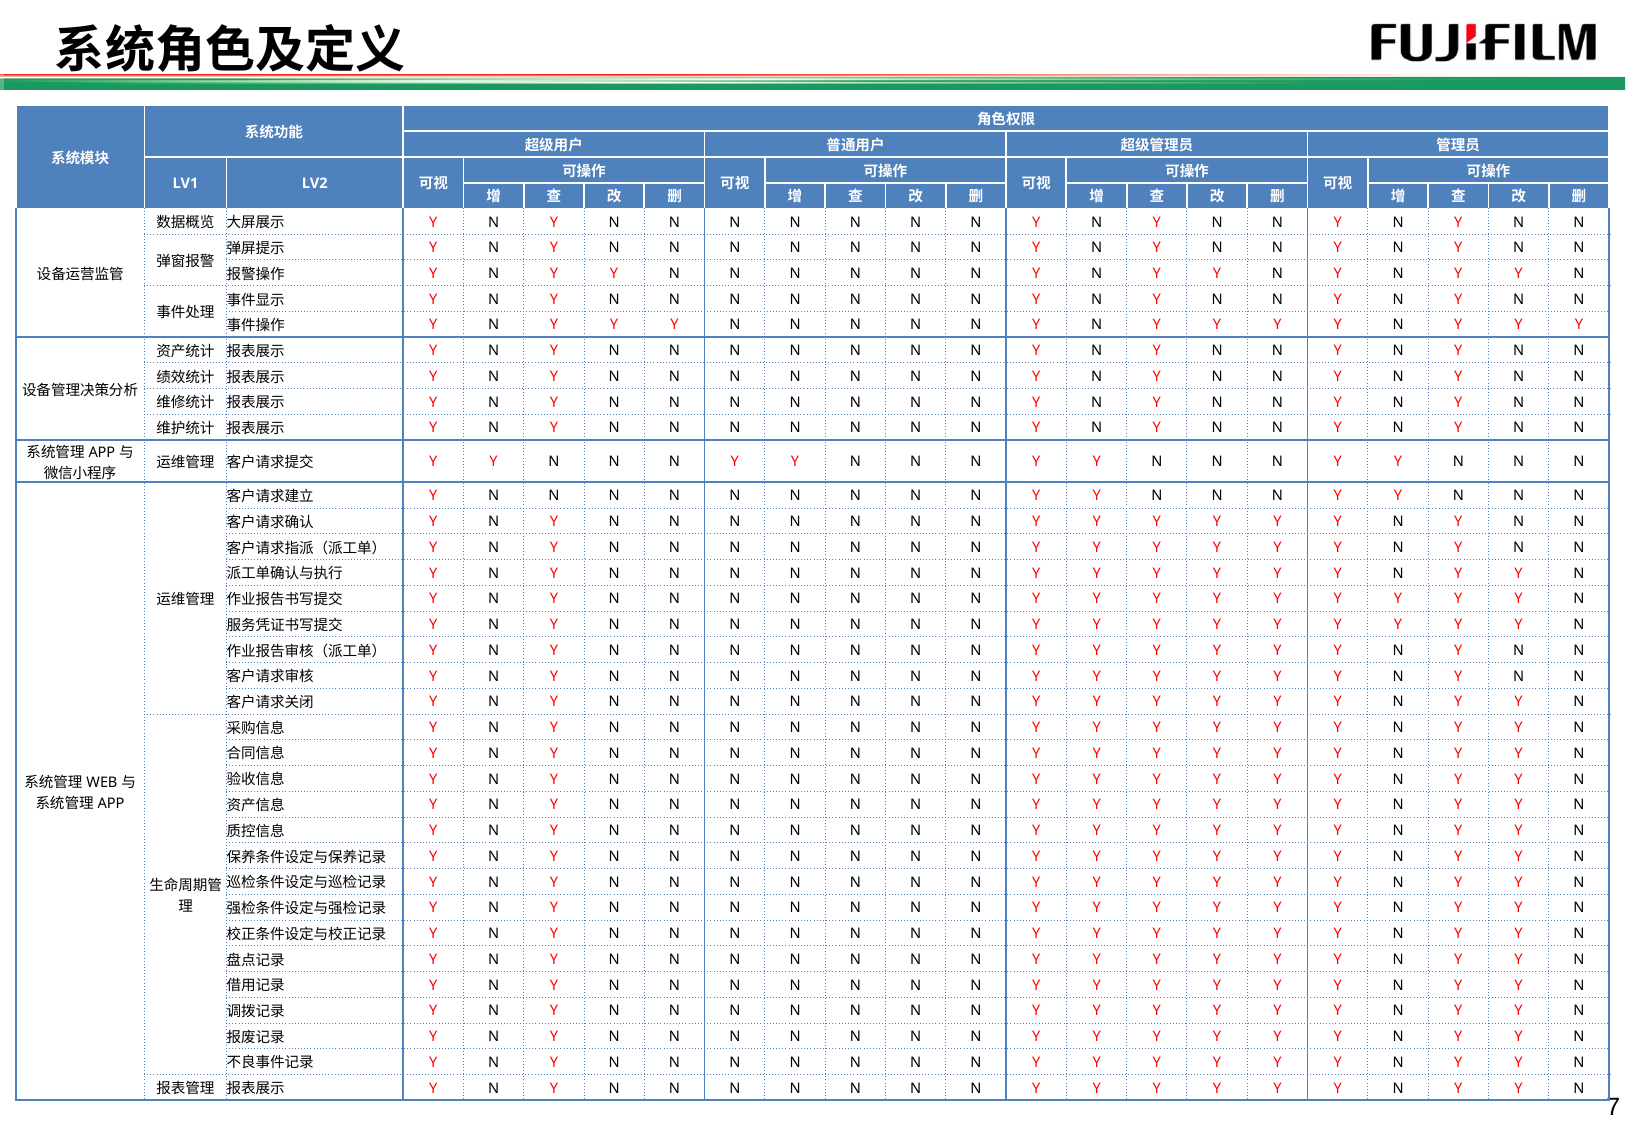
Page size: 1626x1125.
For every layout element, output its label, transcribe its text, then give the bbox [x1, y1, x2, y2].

table_cell N [644, 869, 704, 894]
table_cell N [463, 740, 524, 766]
table_cell N [885, 894, 946, 920]
table_cell N [885, 234, 946, 260]
table_cell N [1187, 286, 1247, 311]
table_cell N [584, 389, 644, 414]
table_cell N [825, 534, 885, 560]
table_cell N [765, 363, 825, 389]
table_cell Y [1007, 338, 1066, 363]
table_cell N [463, 1075, 524, 1099]
table_cell N [1549, 483, 1608, 508]
table_cell N [1368, 1075, 1428, 1099]
table_cell N [1368, 791, 1428, 817]
table_cell N [946, 817, 1005, 843]
table_cell N [825, 997, 885, 1023]
table_cell N [1368, 637, 1428, 663]
table_cell Y [1488, 817, 1549, 843]
table_cell 质控信息 [227, 817, 402, 843]
table_cell Y [524, 234, 584, 260]
table_cell 设备运营监管 [17, 209, 145, 336]
table_cell N [584, 997, 644, 1023]
table_cell Y [1127, 611, 1187, 637]
table_cell Y [1428, 286, 1488, 311]
table_cell 派工单确认与执行 [227, 560, 402, 585]
table_cell N [885, 311, 946, 336]
table_cell N [705, 740, 765, 766]
table_cell Y [1007, 740, 1066, 766]
table_cell N [463, 817, 524, 843]
table_cell N [946, 414, 1005, 439]
table_cell N [644, 972, 704, 997]
table_cell Y [1007, 611, 1066, 637]
table_cell 超级管理员 [1007, 132, 1307, 156]
table_cell N [584, 560, 644, 585]
table_cell N [463, 585, 524, 611]
table_cell Y [1127, 843, 1187, 869]
table_cell N [705, 560, 765, 585]
table_cell N [463, 534, 524, 560]
table_cell N [825, 972, 885, 997]
table_cell N [946, 920, 1005, 946]
table_cell Y [1127, 414, 1187, 439]
table_cell N [885, 389, 946, 414]
table_cell N [825, 363, 885, 389]
table_cell N [644, 611, 704, 637]
table_cell 合同信息 [227, 740, 402, 766]
table_cell N [825, 766, 885, 791]
table_cell N [463, 920, 524, 946]
table_cell Y [1428, 766, 1488, 791]
table_cell Y [1007, 1023, 1066, 1049]
table_cell N [584, 1049, 644, 1075]
table_cell N [946, 611, 1005, 637]
table_cell N [765, 611, 825, 637]
table_cell N [885, 869, 946, 894]
table_cell Y [1247, 714, 1307, 740]
table_cell N [765, 714, 825, 740]
table_cell N [1549, 817, 1608, 843]
table_cell Y [524, 260, 584, 286]
table_cell N [584, 508, 644, 534]
table_cell 事件显示 [227, 286, 402, 311]
table_cell Y [1127, 740, 1187, 766]
table_cell Y [524, 663, 584, 688]
table_cell Y [1308, 611, 1368, 637]
table_cell Y [1127, 714, 1187, 740]
table_cell N [946, 483, 1005, 508]
table_cell Y [524, 1049, 584, 1075]
table_cell N [825, 286, 885, 311]
table_cell N [1549, 389, 1608, 414]
table_cell N [1549, 585, 1608, 611]
table_cell 查 [826, 184, 885, 208]
table_cell 客户请求关闭 [227, 688, 402, 714]
table_cell Y [1007, 508, 1066, 534]
table_cell N [1549, 869, 1608, 894]
table_cell Y [1007, 363, 1066, 389]
table_cell N [1187, 234, 1247, 260]
table_cell N [1368, 286, 1428, 311]
table_cell N [946, 209, 1005, 234]
table_cell N [885, 740, 946, 766]
table_cell Y [404, 286, 463, 311]
table_cell 巡检条件设定与巡检记录 [227, 869, 402, 894]
table_cell N [705, 234, 765, 260]
table_cell N [584, 338, 644, 363]
table_cell Y [1308, 414, 1368, 439]
table_cell N [946, 946, 1005, 972]
table_cell Y [1187, 894, 1247, 920]
table_cell N [1368, 234, 1428, 260]
table_cell N [1549, 766, 1608, 791]
table_cell 保养条件设定与保养记录 [227, 843, 402, 869]
table_cell N [644, 1049, 704, 1075]
table_cell Y [1187, 920, 1247, 946]
table_cell N [1549, 740, 1608, 766]
table_cell Y [1308, 260, 1368, 286]
table_cell N [463, 766, 524, 791]
table_cell N [946, 286, 1005, 311]
table_cell N [1549, 843, 1608, 869]
table_cell N [825, 1023, 885, 1049]
table_cell N [463, 894, 524, 920]
table_cell Y [524, 817, 584, 843]
table_cell Y [1127, 688, 1187, 714]
table_cell Y [1127, 869, 1187, 894]
table_cell Y [524, 534, 584, 560]
table_cell Y [644, 311, 704, 336]
table_cell 调拨记录 [227, 997, 402, 1023]
table_cell Y [524, 946, 584, 972]
table_cell N [765, 260, 825, 286]
table_cell 绩效统计 [145, 363, 227, 389]
table_cell N [584, 663, 644, 688]
table_cell Y [1488, 843, 1549, 869]
table_cell N [1187, 483, 1247, 508]
table_cell N [825, 508, 885, 534]
table_cell N [946, 997, 1005, 1023]
table_cell N [463, 843, 524, 869]
table_cell Y [1187, 972, 1247, 997]
table_cell N [705, 338, 765, 363]
table_cell N [584, 688, 644, 714]
table_cell Y [705, 441, 765, 481]
table_cell N [705, 817, 765, 843]
table_cell Y [524, 209, 584, 234]
table_cell Y [524, 843, 584, 869]
table_cell Y [1187, 260, 1247, 286]
table_cell N [463, 414, 524, 439]
table_cell 查 [1128, 184, 1186, 208]
table_cell N [705, 389, 765, 414]
table_cell Y [1428, 508, 1488, 534]
table_cell 事件操作 [227, 311, 402, 336]
table_cell Y [1066, 894, 1127, 920]
table_cell N [885, 972, 946, 997]
table_cell N [1368, 972, 1428, 997]
table_cell Y [1247, 663, 1307, 688]
table_cell Y [1127, 946, 1187, 972]
table_cell Y [1488, 997, 1549, 1023]
table_cell Y [1488, 920, 1549, 946]
table_cell N [1368, 1049, 1428, 1075]
table_cell Y [404, 1049, 463, 1075]
table_cell N [885, 585, 946, 611]
table_cell Y [1007, 534, 1066, 560]
table_cell N [885, 791, 946, 817]
table_cell N [885, 414, 946, 439]
table_cell N [1488, 663, 1549, 688]
table_cell Y [404, 441, 463, 481]
table_cell N [644, 363, 704, 389]
table_cell N [1488, 483, 1549, 508]
table_cell Y [584, 260, 644, 286]
table_cell Y [404, 688, 463, 714]
table_cell Y [1428, 817, 1488, 843]
table_cell N [1488, 508, 1549, 534]
table_cell Y [1308, 920, 1368, 946]
table_cell Y [1488, 1049, 1549, 1075]
table_cell N [1247, 286, 1307, 311]
table_cell N [1368, 209, 1428, 234]
table_cell 客户请求建立 [227, 483, 402, 508]
table_cell N [946, 260, 1005, 286]
table_cell N [1368, 997, 1428, 1023]
table_cell Y [1187, 663, 1247, 688]
table_cell 弹屏提示 [227, 234, 402, 260]
table_cell Y [1428, 843, 1488, 869]
table_cell N [1066, 389, 1127, 414]
table_cell Y [404, 791, 463, 817]
table_cell Y [1127, 311, 1187, 336]
table_cell Y [1187, 714, 1247, 740]
table_cell Y [1308, 534, 1368, 560]
table_cell N [1549, 997, 1608, 1023]
table_cell N [765, 508, 825, 534]
table_cell Y [1428, 389, 1488, 414]
table_cell N [463, 508, 524, 534]
table_cell 报表展示 [227, 389, 402, 414]
table_cell Y [1308, 508, 1368, 534]
table_cell Y [1308, 740, 1368, 766]
table_cell Y [1187, 843, 1247, 869]
table_cell 报废记录 [227, 1023, 402, 1049]
table_cell N [1368, 311, 1428, 336]
table_cell Y [1428, 560, 1488, 585]
table_cell N [1247, 389, 1307, 414]
table_cell Y [1428, 1075, 1488, 1099]
table_cell Y [524, 286, 584, 311]
table_cell Y [1127, 637, 1187, 663]
table_cell 不良事件记录 [227, 1049, 402, 1075]
table_cell N [463, 209, 524, 234]
table_cell N [1368, 560, 1428, 585]
table_cell Y [524, 1023, 584, 1049]
table_cell N [946, 972, 1005, 997]
table_cell Y [404, 920, 463, 946]
table_cell Y [404, 209, 463, 234]
table_cell N [765, 1023, 825, 1049]
table_cell N [765, 894, 825, 920]
table_cell Y [1007, 1075, 1066, 1099]
table_cell 普通用户 [705, 132, 1005, 156]
table_cell Y [1368, 585, 1428, 611]
table_cell N [885, 997, 946, 1023]
table_cell Y [1066, 843, 1127, 869]
table_cell 采购信息 [227, 714, 402, 740]
table_cell Y [1007, 972, 1066, 997]
table_cell N [825, 389, 885, 414]
table_cell N [705, 311, 765, 336]
table_cell Y [1428, 946, 1488, 972]
table_cell N [765, 414, 825, 439]
table_cell Y [1127, 920, 1187, 946]
table_cell Y [1308, 585, 1368, 611]
table_cell N [1549, 1023, 1608, 1049]
table_cell Y [1428, 997, 1488, 1023]
table_cell N [1368, 1023, 1428, 1049]
table_cell 数据概览 [145, 209, 227, 234]
table_cell 可视 [1308, 158, 1367, 208]
table_cell Y [1127, 791, 1187, 817]
table_cell N [1066, 260, 1127, 286]
table_cell Y [524, 714, 584, 740]
table_cell Y [1066, 740, 1127, 766]
table_cell Y [1007, 483, 1066, 508]
table_cell N [644, 260, 704, 286]
table_cell N [705, 920, 765, 946]
table_cell Y [404, 843, 463, 869]
table_cell 改 [1489, 184, 1548, 208]
table_cell Y [1308, 1049, 1368, 1075]
table_cell N [946, 389, 1005, 414]
table_cell N [765, 869, 825, 894]
table_cell Y [1066, 534, 1127, 560]
table_cell 报表展示 [227, 363, 402, 389]
table_cell N [644, 286, 704, 311]
table_cell N [644, 534, 704, 560]
table_cell Y [1007, 791, 1066, 817]
table_cell N [1549, 234, 1608, 260]
table_cell N [885, 560, 946, 585]
table_cell Y [1007, 414, 1066, 439]
table_cell 报表展示 [227, 338, 402, 363]
table_cell Y [1066, 1075, 1127, 1099]
table_cell N [1187, 441, 1247, 481]
table_cell N [1488, 338, 1549, 363]
table_cell N [584, 1075, 644, 1099]
table_cell Y [1127, 260, 1187, 286]
table_cell Y [1007, 766, 1066, 791]
table_cell Y [524, 311, 584, 336]
table_cell N [644, 338, 704, 363]
table_cell N [1488, 389, 1549, 414]
table_cell N [765, 637, 825, 663]
table_cell Y [524, 997, 584, 1023]
table_cell 校正条件设定与校正记录 [227, 920, 402, 946]
table_cell N [1428, 441, 1488, 481]
table_cell N [825, 663, 885, 688]
table_cell N [463, 483, 524, 508]
table_cell 维修统计 [145, 389, 227, 414]
table_cell N [1247, 260, 1307, 286]
table_cell Y [1007, 894, 1066, 920]
table_cell N [1066, 286, 1127, 311]
table_cell 超级用户 [404, 132, 704, 156]
table_cell Y [1368, 441, 1428, 481]
table_cell N [825, 817, 885, 843]
table_cell N [1368, 508, 1428, 534]
table_cell N [644, 843, 704, 869]
table_cell Y [1308, 688, 1368, 714]
table_cell N [463, 1049, 524, 1075]
table_cell N [1488, 209, 1549, 234]
table_cell N [1368, 843, 1428, 869]
table_cell N [765, 338, 825, 363]
table_cell N [463, 791, 524, 817]
table_cell N [946, 740, 1005, 766]
table_cell Y [1187, 817, 1247, 843]
table_cell N [885, 663, 946, 688]
table_cell Y [1488, 311, 1549, 336]
table_cell Y [404, 637, 463, 663]
table_cell N [946, 363, 1005, 389]
table_cell N [765, 920, 825, 946]
table_cell N [644, 714, 704, 740]
table_cell N [705, 972, 765, 997]
table_cell Y [1187, 611, 1247, 637]
table_cell Y [1187, 997, 1247, 1023]
table_cell Y [404, 389, 463, 414]
table_cell N [644, 1075, 704, 1099]
table_cell 增 [464, 184, 523, 208]
table_cell Y [1066, 791, 1127, 817]
table_cell Y [1187, 1023, 1247, 1049]
table_cell Y [404, 363, 463, 389]
table_cell Y [1247, 946, 1307, 972]
table_cell Y [1308, 363, 1368, 389]
table_cell N [524, 441, 584, 481]
table_cell N [1247, 483, 1307, 508]
table_cell Y [1187, 311, 1247, 336]
table_cell N [584, 946, 644, 972]
table_cell N [1368, 766, 1428, 791]
table_cell Y [1066, 637, 1127, 663]
table_cell 验收信息 [227, 766, 402, 791]
table_cell Y [1428, 414, 1488, 439]
table_cell Y [524, 560, 584, 585]
table_cell N [946, 234, 1005, 260]
table_cell N [885, 688, 946, 714]
table_cell N [584, 234, 644, 260]
table_cell Y [1187, 534, 1247, 560]
table_cell N [1187, 338, 1247, 363]
table_cell N [765, 585, 825, 611]
table_cell Y [1066, 611, 1127, 637]
table_cell Y [404, 1023, 463, 1049]
table_cell N [705, 1023, 765, 1049]
table_cell Y [1428, 611, 1488, 637]
table_cell Y [404, 483, 463, 508]
table_cell Y [1066, 688, 1127, 714]
table_cell N [463, 637, 524, 663]
table_cell N [1127, 441, 1187, 481]
table_cell Y [1007, 441, 1066, 481]
table_cell N [584, 414, 644, 439]
table_cell N [463, 363, 524, 389]
table_cell N [644, 817, 704, 843]
table_cell Y [404, 234, 463, 260]
table_cell Y [1066, 714, 1127, 740]
table_cell Y [1187, 1049, 1247, 1075]
table_cell Y [404, 817, 463, 843]
table_cell Y [524, 611, 584, 637]
table_cell 盘点记录 [227, 946, 402, 972]
table_cell 删 [645, 184, 704, 208]
table_cell 查 [525, 184, 583, 208]
table_cell Y [1488, 260, 1549, 286]
table_cell N [705, 946, 765, 972]
table_cell Y [1187, 946, 1247, 972]
table_cell N [946, 1075, 1005, 1099]
table_cell Y [404, 1075, 463, 1099]
table_cell N [584, 1023, 644, 1049]
table_cell N [946, 766, 1005, 791]
table_cell 增 [1369, 184, 1427, 208]
table_cell N [644, 441, 704, 481]
table_cell N [885, 946, 946, 972]
table_cell N [705, 483, 765, 508]
table_cell N [584, 843, 644, 869]
table_cell N [644, 946, 704, 972]
table_cell Y [1488, 688, 1549, 714]
table_cell N [584, 534, 644, 560]
table_cell Y [1308, 389, 1368, 414]
table_cell Y [1247, 611, 1307, 637]
table_cell 可操作 [1369, 158, 1608, 182]
table_cell N [885, 817, 946, 843]
table_cell Y [1187, 740, 1247, 766]
table_cell Y [1488, 714, 1549, 740]
table_cell N [584, 894, 644, 920]
table_cell N [644, 209, 704, 234]
table_cell Y [1428, 338, 1488, 363]
table_cell Y [1308, 869, 1368, 894]
table_cell Y [1127, 663, 1187, 688]
table_cell N [946, 869, 1005, 894]
table_cell Y [1127, 389, 1187, 414]
table_cell N [1127, 483, 1187, 508]
table_cell N [1247, 363, 1307, 389]
table_cell N [765, 972, 825, 997]
table_cell Y [1247, 894, 1307, 920]
table_cell Y [1247, 311, 1307, 336]
table_cell 运维管理 [145, 441, 227, 481]
table_cell N [463, 611, 524, 637]
table_cell 生命周期管理 [145, 714, 227, 1075]
table_cell Y [1488, 1075, 1549, 1099]
table_cell Y [1127, 1075, 1187, 1099]
table_cell N [1549, 1075, 1608, 1099]
table_cell N [1368, 714, 1428, 740]
table_cell N [463, 286, 524, 311]
table_cell Y [1007, 663, 1066, 688]
table_cell Y [1247, 637, 1307, 663]
table_cell Y [524, 972, 584, 997]
table_cell N [1368, 663, 1428, 688]
table_cell N [765, 688, 825, 714]
table_cell Y [1066, 766, 1127, 791]
table_cell Y [1127, 817, 1187, 843]
table_cell Y [1007, 714, 1066, 740]
table_cell N [825, 338, 885, 363]
table_cell N [705, 766, 765, 791]
table_cell 可操作 [464, 158, 704, 182]
table_cell N [463, 560, 524, 585]
table_cell 可视 [705, 158, 764, 208]
table_cell N [946, 791, 1005, 817]
table_cell N [644, 688, 704, 714]
table_cell N [644, 585, 704, 611]
table_cell N [644, 791, 704, 817]
table_cell N [1549, 714, 1608, 740]
table_cell N [1488, 414, 1549, 439]
table_cell N [946, 311, 1005, 336]
table_cell Y [1247, 1075, 1307, 1099]
table_cell Y [1247, 869, 1307, 894]
table_cell Y [1428, 714, 1488, 740]
table_cell Y [1187, 508, 1247, 534]
table_cell Y [1488, 585, 1549, 611]
table_cell Y [1308, 209, 1368, 234]
table_cell N [825, 260, 885, 286]
table_cell Y [1428, 209, 1488, 234]
table_cell Y [1428, 894, 1488, 920]
table_cell 增 [1067, 184, 1126, 208]
table_cell Y [1428, 1049, 1488, 1075]
table_cell N [885, 286, 946, 311]
table_cell Y [1066, 483, 1127, 508]
table_cell N [644, 1023, 704, 1049]
table_cell Y [1007, 997, 1066, 1023]
table_cell Y [1066, 997, 1127, 1023]
table_cell Y [524, 894, 584, 920]
table_cell Y [404, 611, 463, 637]
table_cell Y [1066, 441, 1127, 481]
table_cell N [885, 363, 946, 389]
table_cell N [1066, 234, 1127, 260]
table_cell 报表展示 [227, 414, 402, 439]
table_cell Y [1428, 869, 1488, 894]
table_cell Y [1308, 714, 1368, 740]
table_cell N [765, 234, 825, 260]
table_cell N [463, 234, 524, 260]
table_cell Y [1247, 791, 1307, 817]
table_cell N [644, 920, 704, 946]
table_cell 报表管理 [145, 1075, 227, 1099]
table_cell N [705, 637, 765, 663]
table_cell N [1247, 414, 1307, 439]
table_cell N [705, 209, 765, 234]
table_cell Y [1066, 663, 1127, 688]
table_cell N [1368, 534, 1428, 560]
table_cell N [463, 688, 524, 714]
table_cell Y [1368, 483, 1428, 508]
table_cell N [1549, 209, 1608, 234]
table_cell N [1368, 740, 1428, 766]
table_cell Y [1007, 1049, 1066, 1075]
table_cell Y [1247, 740, 1307, 766]
table_cell N [1428, 483, 1488, 508]
table_cell N [946, 714, 1005, 740]
table_cell N [1549, 688, 1608, 714]
table_cell N [765, 534, 825, 560]
table_cell Y [1428, 920, 1488, 946]
table_cell Y [524, 688, 584, 714]
table_cell 删 [947, 184, 1005, 208]
table_cell N [1549, 946, 1608, 972]
table_cell N [825, 869, 885, 894]
table_cell N [1488, 637, 1549, 663]
table_cell N [765, 740, 825, 766]
table_cell N [705, 894, 765, 920]
table_cell Y [524, 766, 584, 791]
table_cell Y [1007, 688, 1066, 714]
table_cell N [825, 894, 885, 920]
table_cell N [705, 508, 765, 534]
table_cell N [1488, 441, 1549, 481]
table_cell Y [1308, 946, 1368, 972]
table_cell N [825, 740, 885, 766]
table_cell Y [1187, 791, 1247, 817]
table_cell Y [1127, 534, 1187, 560]
table_cell 可操作 [766, 158, 1005, 182]
table_cell Y [1127, 363, 1187, 389]
table_cell N [825, 688, 885, 714]
table_cell N [584, 286, 644, 311]
table_cell Y [404, 766, 463, 791]
table_cell N [825, 920, 885, 946]
table_cell N [584, 363, 644, 389]
table_cell Y [1488, 946, 1549, 972]
table_cell Y [1127, 1023, 1187, 1049]
table_cell Y [1308, 663, 1368, 688]
table_cell N [1066, 414, 1127, 439]
table_cell N [946, 688, 1005, 714]
table_cell N [885, 843, 946, 869]
table_cell Y [1247, 920, 1307, 946]
table_cell N [1368, 363, 1428, 389]
table_cell Y [1066, 508, 1127, 534]
table_cell Y [1308, 637, 1368, 663]
table_cell Y [1368, 611, 1428, 637]
table_cell 服务凭证书写提交 [227, 611, 402, 637]
table_cell 改 [585, 184, 643, 208]
table_cell N [946, 534, 1005, 560]
picture [1355, 11, 1613, 68]
table_cell N [1549, 286, 1608, 311]
table_cell Y [1127, 560, 1187, 585]
table_cell Y [524, 508, 584, 534]
table_cell N [825, 1075, 885, 1099]
table_cell Y [404, 311, 463, 336]
table_cell Y [1428, 1023, 1488, 1049]
table_cell Y [404, 869, 463, 894]
table_cell N [1488, 534, 1549, 560]
table_cell Y [1428, 534, 1488, 560]
table_cell N [705, 688, 765, 714]
table_cell N [644, 997, 704, 1023]
table_cell LV2 [227, 158, 402, 208]
table_cell 客户请求指派（派工单） [227, 534, 402, 560]
table_cell N [705, 997, 765, 1023]
table_cell N [946, 441, 1005, 481]
table_cell N [584, 869, 644, 894]
table_cell N [644, 740, 704, 766]
table_cell Y [1066, 1049, 1127, 1075]
table_cell Y [524, 920, 584, 946]
table_cell Y [1007, 637, 1066, 663]
table_cell N [1549, 560, 1608, 585]
table_cell 作业报告审核（派工单） [227, 637, 402, 663]
table_cell N [765, 791, 825, 817]
table_cell 弹窗报警 [145, 234, 227, 286]
table_cell Y [404, 414, 463, 439]
table_cell 可视 [404, 158, 463, 208]
table_cell Y [1428, 234, 1488, 260]
table_cell Y [404, 894, 463, 920]
table_cell Y [1488, 869, 1549, 894]
table_cell N [825, 311, 885, 336]
table_cell N [946, 585, 1005, 611]
table_cell N [765, 946, 825, 972]
table_cell N [1549, 508, 1608, 534]
table_cell N [1549, 972, 1608, 997]
table_cell N [1368, 869, 1428, 894]
table_cell Y [1488, 766, 1549, 791]
table_cell Y [1308, 1023, 1368, 1049]
table_cell N [1549, 338, 1608, 363]
table_cell 删 [1550, 184, 1608, 208]
table_cell N [705, 714, 765, 740]
table_cell Y [1127, 585, 1187, 611]
table_cell Y [1247, 997, 1307, 1023]
table_cell Y [1007, 260, 1066, 286]
table_cell Y [1428, 585, 1488, 611]
table_cell Y [1428, 260, 1488, 286]
table_cell Y [404, 714, 463, 740]
table_cell N [1549, 791, 1608, 817]
table_cell N [765, 560, 825, 585]
table_cell Y [524, 585, 584, 611]
table_cell Y [524, 637, 584, 663]
table_cell Y [404, 997, 463, 1023]
table_cell N [885, 260, 946, 286]
table_cell N [885, 611, 946, 637]
table_cell Y [524, 363, 584, 389]
table_cell N [825, 843, 885, 869]
table_cell N [885, 1049, 946, 1075]
table_cell N [1247, 209, 1307, 234]
table_cell Y [1308, 1075, 1368, 1099]
table_cell N [705, 585, 765, 611]
table_cell Y [1488, 1023, 1549, 1049]
table_cell N [885, 209, 946, 234]
table_cell N [885, 1075, 946, 1099]
table_cell N [825, 714, 885, 740]
table_cell N [1368, 946, 1428, 972]
table_cell Y [1488, 740, 1549, 766]
table_cell N [825, 1049, 885, 1075]
table_cell Y [404, 946, 463, 972]
table_cell N [885, 766, 946, 791]
table_cell N [705, 363, 765, 389]
table_cell 客户请求审核 [227, 663, 402, 688]
table_cell N [1549, 363, 1608, 389]
table_cell N [885, 508, 946, 534]
table_cell Y [404, 663, 463, 688]
table_cell N [1247, 234, 1307, 260]
table_cell N [644, 389, 704, 414]
table_cell Y [404, 585, 463, 611]
table_cell N [765, 483, 825, 508]
table_cell Y [1247, 534, 1307, 560]
table_cell Y [1247, 688, 1307, 714]
table_cell Y [1007, 560, 1066, 585]
table_cell N [705, 869, 765, 894]
table_cell Y [524, 1075, 584, 1099]
table_cell 报警操作 [227, 260, 402, 286]
table_cell Y [1007, 920, 1066, 946]
table_cell Y [1187, 560, 1247, 585]
table_cell Y [1488, 611, 1549, 637]
table_cell Y [1127, 997, 1187, 1023]
table_cell Y [1127, 209, 1187, 234]
table_cell Y [1007, 946, 1066, 972]
table_cell N [1488, 363, 1549, 389]
table_cell 维护统计 [145, 414, 227, 439]
table_cell 大屏展示 [227, 209, 402, 234]
table_cell N [765, 997, 825, 1023]
table_cell N [705, 663, 765, 688]
table_cell N [584, 920, 644, 946]
table_cell N [765, 389, 825, 414]
table_cell N [584, 714, 644, 740]
table_cell Y [1488, 560, 1549, 585]
table_cell N [584, 972, 644, 997]
table_cell Y [1127, 894, 1187, 920]
table_cell N [463, 1023, 524, 1049]
table_cell N [584, 209, 644, 234]
table_cell Y [1308, 894, 1368, 920]
table_cell 运维管理 [145, 483, 227, 714]
table_cell Y [404, 972, 463, 997]
table_cell N [825, 234, 885, 260]
table_cell N [644, 414, 704, 439]
table_cell N [1368, 894, 1428, 920]
picture [0, 74, 1626, 90]
table_cell Y [404, 560, 463, 585]
table_cell N [825, 414, 885, 439]
table_cell Y [1308, 766, 1368, 791]
table_cell N [644, 560, 704, 585]
table_cell 资产信息 [227, 791, 402, 817]
table_cell N [1549, 414, 1608, 439]
table_cell N [946, 338, 1005, 363]
table_cell N [705, 1049, 765, 1075]
table_cell N [1368, 260, 1428, 286]
table_cell Y [1428, 791, 1488, 817]
table_cell N [1187, 414, 1247, 439]
table_cell Y [1007, 311, 1066, 336]
table_cell N [885, 714, 946, 740]
table_cell Y [1127, 286, 1187, 311]
table_cell N [946, 508, 1005, 534]
table_cell Y [1308, 441, 1368, 481]
table_cell N [1066, 338, 1127, 363]
table_cell Y [584, 311, 644, 336]
table_cell Y [1127, 1049, 1187, 1075]
table_cell N [765, 663, 825, 688]
table_cell N [644, 894, 704, 920]
table_cell Y [1308, 483, 1368, 508]
table_cell N [885, 1023, 946, 1049]
table_cell Y [1187, 637, 1247, 663]
table_cell Y [1007, 869, 1066, 894]
table_cell Y [1066, 585, 1127, 611]
table_cell N [1368, 389, 1428, 414]
table_cell N [946, 637, 1005, 663]
table_cell N [584, 791, 644, 817]
table_cell Y [1007, 389, 1066, 414]
table_cell N [463, 389, 524, 414]
table_cell Y [1066, 560, 1127, 585]
table_cell N [1488, 234, 1549, 260]
table_cell N [825, 946, 885, 972]
table_cell N [1549, 260, 1608, 286]
table_cell Y [1187, 1075, 1247, 1099]
table_cell N [644, 766, 704, 791]
table_cell 可操作 [1067, 158, 1307, 182]
table_cell N [765, 311, 825, 336]
table_cell N [584, 483, 644, 508]
table_cell N [705, 534, 765, 560]
table_cell Y [1247, 843, 1307, 869]
table_cell Y [1428, 688, 1488, 714]
table_cell Y [1488, 894, 1549, 920]
table_cell Y [1187, 766, 1247, 791]
table_cell Y [404, 740, 463, 766]
table_cell Y [1007, 585, 1066, 611]
table_cell Y [524, 869, 584, 894]
table_cell Y [1428, 972, 1488, 997]
table_cell N [644, 234, 704, 260]
table_cell 借用记录 [227, 972, 402, 997]
table_cell Y [1066, 972, 1127, 997]
table_cell N [584, 585, 644, 611]
table_cell Y [1308, 997, 1368, 1023]
table_cell Y [1187, 869, 1247, 894]
table_cell N [584, 441, 644, 481]
table_cell N [825, 483, 885, 508]
table_header 系统功能 [145, 106, 402, 156]
table_cell 资产统计 [145, 338, 227, 363]
table_cell N [1549, 663, 1608, 688]
table_cell Y [1007, 286, 1066, 311]
table_cell N [1066, 363, 1127, 389]
table_cell N [885, 637, 946, 663]
table_cell 管理员 [1308, 132, 1608, 156]
table_cell N [1549, 894, 1608, 920]
table_cell N [1549, 534, 1608, 560]
table_cell N [1247, 338, 1307, 363]
table_cell Y [1187, 688, 1247, 714]
table_cell N [463, 663, 524, 688]
table_cell N [705, 843, 765, 869]
table_cell N [825, 560, 885, 585]
table_cell Y [1428, 311, 1488, 336]
table_cell N [765, 843, 825, 869]
table_cell N [1549, 920, 1608, 946]
table_cell Y [1127, 972, 1187, 997]
table_cell Y [1187, 585, 1247, 611]
table_cell 删 [1248, 184, 1307, 208]
table_cell Y [1247, 585, 1307, 611]
table_cell Y [1066, 920, 1127, 946]
table_cell N [885, 338, 946, 363]
table_cell Y [1308, 972, 1368, 997]
table_cell N [825, 611, 885, 637]
table_cell Y [1247, 560, 1307, 585]
table_cell N [825, 441, 885, 481]
table_cell N [825, 209, 885, 234]
table_cell Y [1007, 209, 1066, 234]
table_cell Y [1127, 234, 1187, 260]
table_header 系统模块 [17, 106, 144, 208]
table_cell Y [524, 389, 584, 414]
table_cell Y [1247, 972, 1307, 997]
table_cell Y [1428, 363, 1488, 389]
table_cell N [463, 997, 524, 1023]
table_cell N [885, 920, 946, 946]
table_cell Y [1308, 234, 1368, 260]
table_cell Y [404, 338, 463, 363]
table_cell Y [1127, 508, 1187, 534]
table_cell N [463, 311, 524, 336]
table_cell 系统管理WEB与 系统管理APP [17, 483, 145, 1099]
table_cell Y [1308, 791, 1368, 817]
table_cell 增 [766, 184, 824, 208]
table_cell N [765, 1075, 825, 1099]
table_cell N [1549, 637, 1608, 663]
table_cell Y [765, 441, 825, 481]
table_cell N [1368, 817, 1428, 843]
table_cell Y [404, 534, 463, 560]
table_cell N [1368, 688, 1428, 714]
table_cell N [524, 483, 584, 508]
table_cell N [463, 972, 524, 997]
table_cell N [765, 766, 825, 791]
table_cell Y [1007, 843, 1066, 869]
table_cell N [705, 414, 765, 439]
table_cell 查 [1429, 184, 1488, 208]
table_cell 事件处理 [145, 286, 227, 336]
table_cell N [825, 585, 885, 611]
table_cell N [584, 611, 644, 637]
table_cell N [644, 663, 704, 688]
table_cell Y [404, 260, 463, 286]
table_cell N [705, 286, 765, 311]
table_cell Y [1066, 946, 1127, 972]
table_cell Y [404, 508, 463, 534]
table_cell N [946, 560, 1005, 585]
table_cell N [1066, 209, 1127, 234]
table_cell Y [1066, 1023, 1127, 1049]
table_cell N [584, 766, 644, 791]
table_cell LV1 [145, 158, 226, 208]
table_cell Y [1127, 338, 1187, 363]
table_cell N [644, 637, 704, 663]
table_cell Y [1488, 972, 1549, 997]
table_cell 系统管理APP与 微信小程序 [17, 441, 145, 481]
table_cell N [463, 714, 524, 740]
table_cell N [584, 740, 644, 766]
table_cell N [1187, 363, 1247, 389]
table_cell Y [1308, 311, 1368, 336]
table_cell 客户请求提交 [227, 441, 402, 481]
title 系统角色及定义 [40, 9, 1333, 86]
table_cell N [765, 817, 825, 843]
table_cell N [705, 260, 765, 286]
table_cell N [825, 791, 885, 817]
table_cell Y [1308, 338, 1368, 363]
table_cell Y [1066, 817, 1127, 843]
table_cell Y [1308, 817, 1368, 843]
table_cell 改 [1188, 184, 1246, 208]
table_cell 作业报告书写提交 [227, 585, 402, 611]
table_cell N [765, 286, 825, 311]
table_cell N [765, 1049, 825, 1075]
table_cell N [463, 946, 524, 972]
table_cell N [644, 508, 704, 534]
table_cell Y [1549, 311, 1608, 336]
table_cell Y [524, 791, 584, 817]
table_cell Y [1428, 637, 1488, 663]
table_header 角色权限 [404, 106, 1608, 130]
table_cell Y [524, 740, 584, 766]
table_cell 客户请求确认 [227, 508, 402, 534]
table_cell Y [1308, 286, 1368, 311]
table_cell N [705, 791, 765, 817]
table_cell Y [1308, 843, 1368, 869]
table_cell Y [1247, 508, 1307, 534]
table_cell N [946, 894, 1005, 920]
table_cell Y [1488, 791, 1549, 817]
table_cell Y [1007, 817, 1066, 843]
table_cell N [1368, 414, 1428, 439]
table_cell N [885, 534, 946, 560]
table_cell 改 [886, 184, 945, 208]
table_cell Y [524, 338, 584, 363]
table_cell 可视 [1007, 158, 1065, 208]
table_cell Y [1127, 766, 1187, 791]
table_cell N [1247, 441, 1307, 481]
table_cell N [885, 483, 946, 508]
table_cell Y [1428, 663, 1488, 688]
table_cell N [1187, 389, 1247, 414]
table_cell N [463, 338, 524, 363]
table_cell Y [1247, 766, 1307, 791]
table_cell N [885, 441, 946, 481]
table_cell N [765, 209, 825, 234]
table_cell N [463, 869, 524, 894]
table_cell Y [1247, 1023, 1307, 1049]
table_cell N [584, 817, 644, 843]
table_cell N [705, 611, 765, 637]
table_cell Y [1247, 1049, 1307, 1075]
table_cell Y [1428, 740, 1488, 766]
table_cell N [1368, 920, 1428, 946]
table_cell N [705, 1075, 765, 1099]
table_cell N [644, 483, 704, 508]
table_cell Y [1247, 817, 1307, 843]
table_cell N [1549, 441, 1608, 481]
table_cell N [946, 1023, 1005, 1049]
table_cell 设备管理决策分析 [17, 338, 145, 439]
table_cell N [1187, 209, 1247, 234]
table_cell N [825, 637, 885, 663]
table_cell 报表展示 [227, 1075, 402, 1099]
table_cell N [1368, 338, 1428, 363]
table_cell N [1066, 311, 1127, 336]
table_cell N [1549, 1049, 1608, 1075]
table_cell N [463, 260, 524, 286]
table_cell 强检条件设定与强检记录 [227, 894, 402, 920]
table_cell N [946, 843, 1005, 869]
table_cell N [1488, 286, 1549, 311]
table_cell Y [1308, 560, 1368, 585]
table_cell N [946, 663, 1005, 688]
table_cell N [584, 637, 644, 663]
table_cell Y [463, 441, 524, 481]
table_cell N [946, 1049, 1005, 1075]
table_cell N [1549, 611, 1608, 637]
table_cell Y [524, 414, 584, 439]
table_cell Y [1066, 869, 1127, 894]
table_cell Y [1007, 234, 1066, 260]
